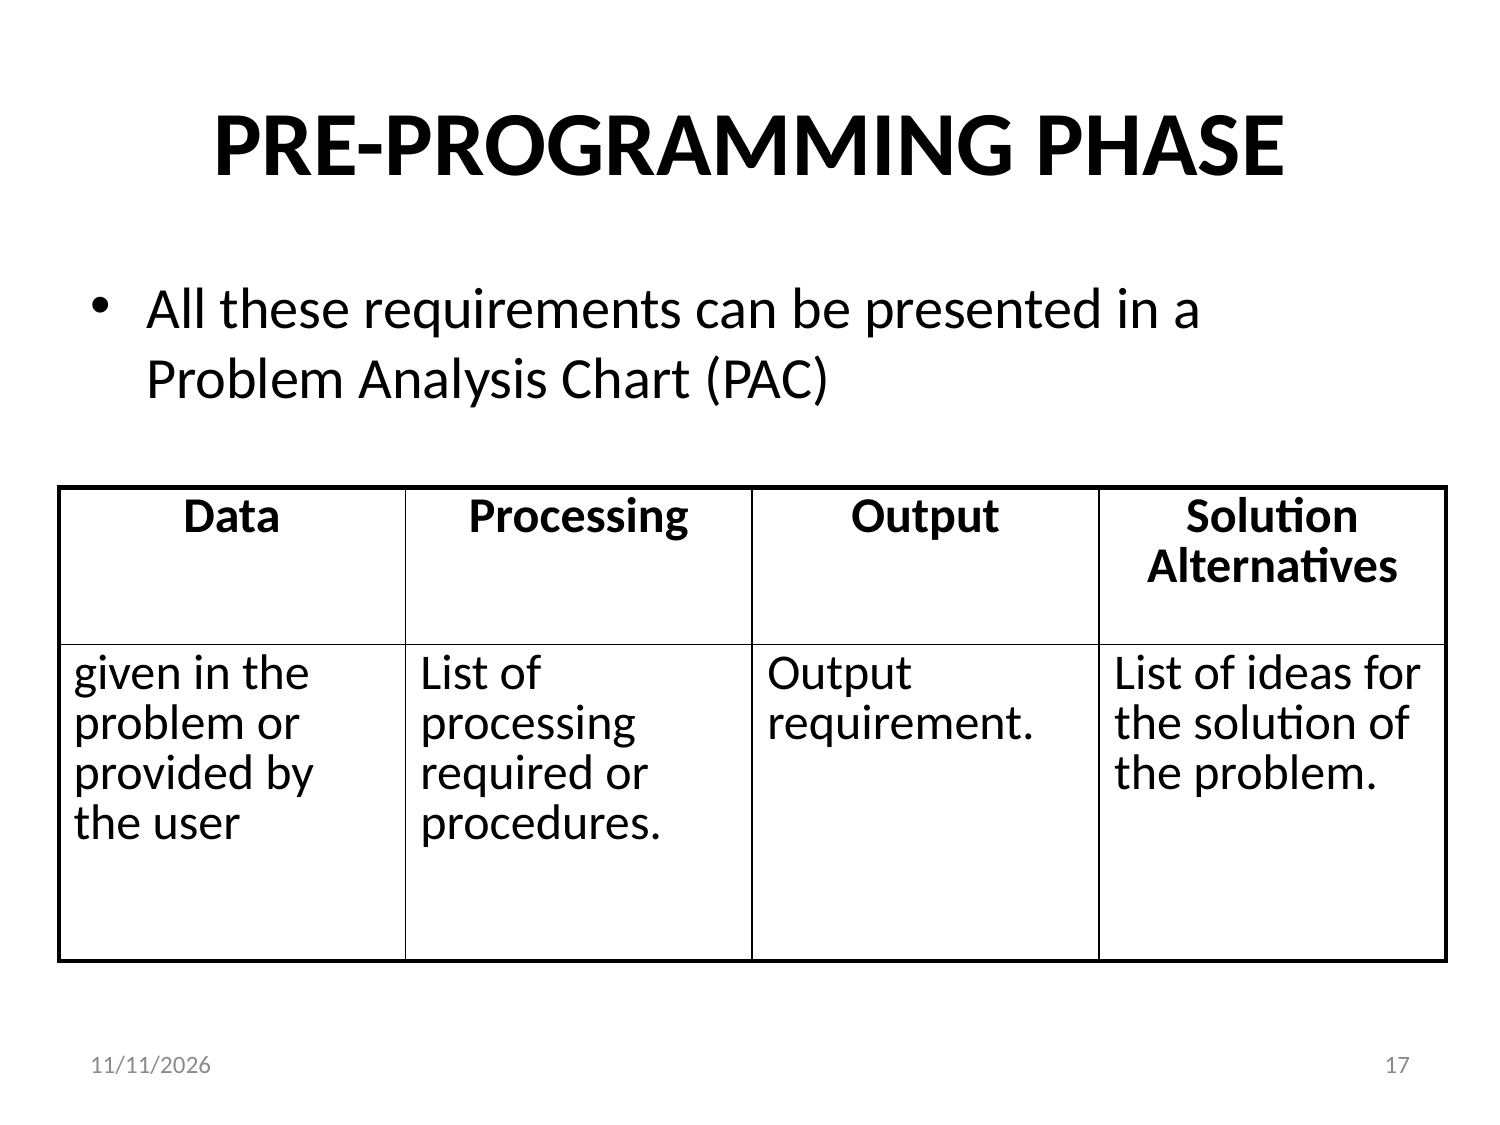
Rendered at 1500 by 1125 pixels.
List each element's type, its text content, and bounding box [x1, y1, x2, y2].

slide_number 17 [1074, 1024, 1425, 1103]
table_header Solution Alternatives [1100, 490, 1444, 644]
table_cell given in the problem or provided by the user [61, 645, 405, 959]
table_cell List of processing required or procedures. [406, 645, 751, 959]
table_cell List of ideas for the solution of the problem. [1100, 645, 1444, 959]
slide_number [75, 1024, 425, 1103]
title PRE-PROGRAMMING PHASE [75, 45, 1425, 233]
table_header Output [753, 490, 1098, 644]
table_header Data [61, 490, 405, 644]
table_header Processing [406, 490, 751, 644]
table_cell Output requirement. [753, 645, 1098, 959]
list All these requirements can be presented in a Problem Analysis Chart (PAC) [75, 262, 1363, 450]
